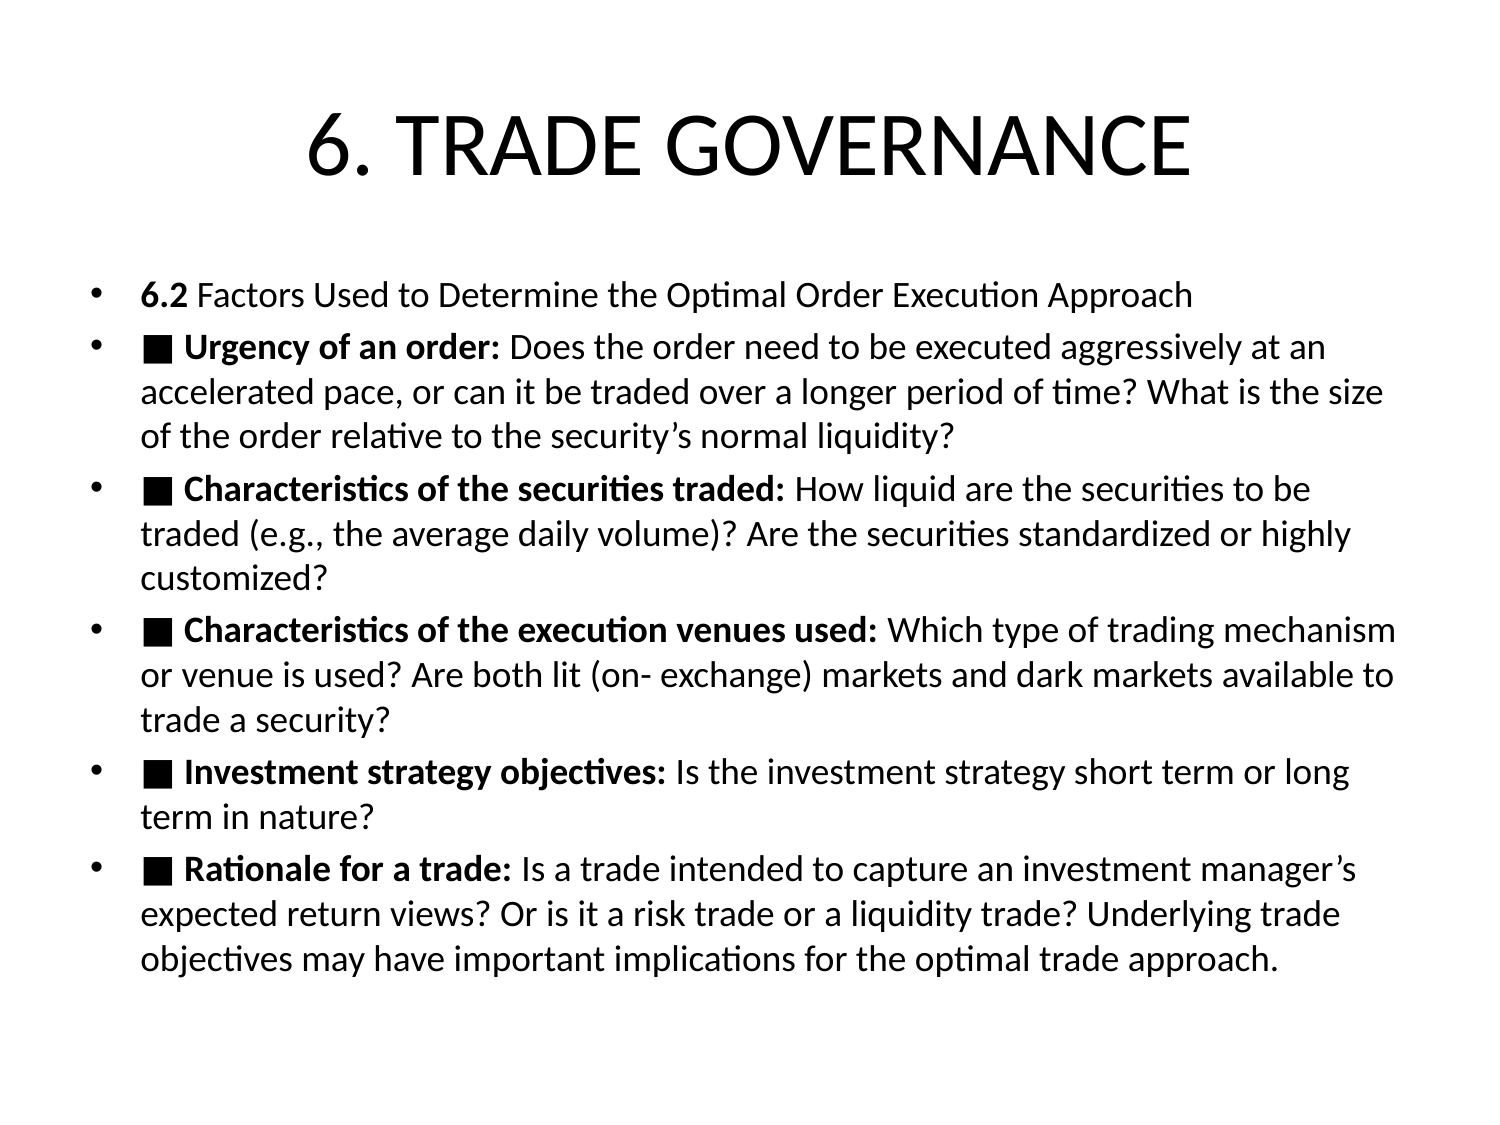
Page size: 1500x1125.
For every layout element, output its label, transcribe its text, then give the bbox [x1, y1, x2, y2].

list 6.2 Factors Used to Determine the Optimal Order Execution Approach ■ Urgency of an order: Does the order need to be executed aggressively at an accelerated pace, or can it be traded over a longer period of time? What is the size of the order relative to the security’s normal liquidity? ■ Characteristics of the securities traded: How liquid are the securities to be traded (e.g., the average daily volume)? Are the securities standardized or highly customized? ■ Characteristics of the execution venues used: Which type of trading mechanism or venue is used? Are both lit (on- exchange) markets and dark markets available to trade a security? ■ Investment strategy objectives: Is the investment strategy short term or long term in nature? ■ Rationale for a trade: Is a trade intended to capture an investment manager’s expected return views? Or is it a risk trade or a liquidity trade? Underlying trade objectives may have important implications for the optimal trade approach. [75, 262, 1425, 1005]
title 6. TRADE GOVERNANCE [75, 45, 1425, 233]
